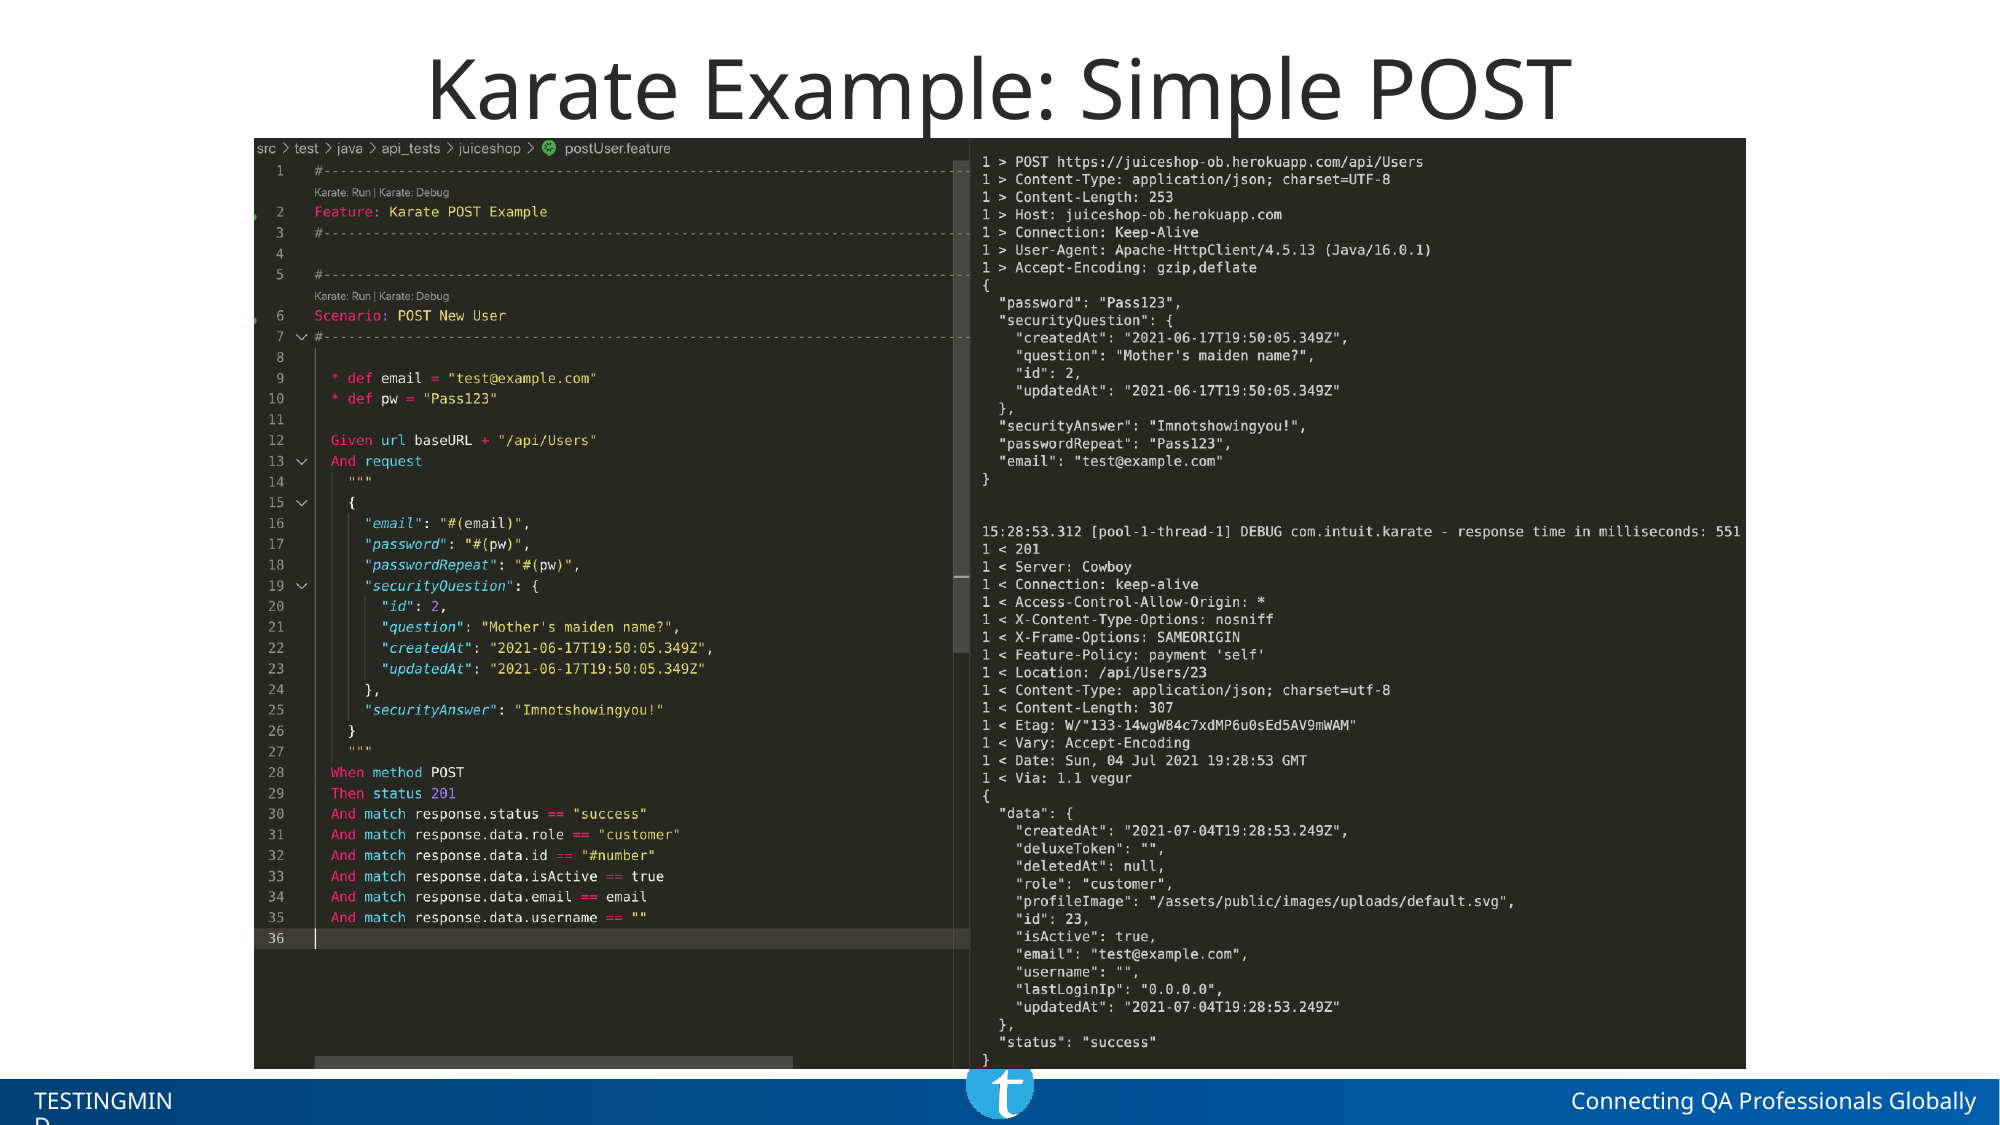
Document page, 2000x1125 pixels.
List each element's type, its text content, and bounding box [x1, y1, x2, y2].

picture [253, 138, 1746, 1124]
title Karate Example: Simple POST [199, 35, 1800, 145]
